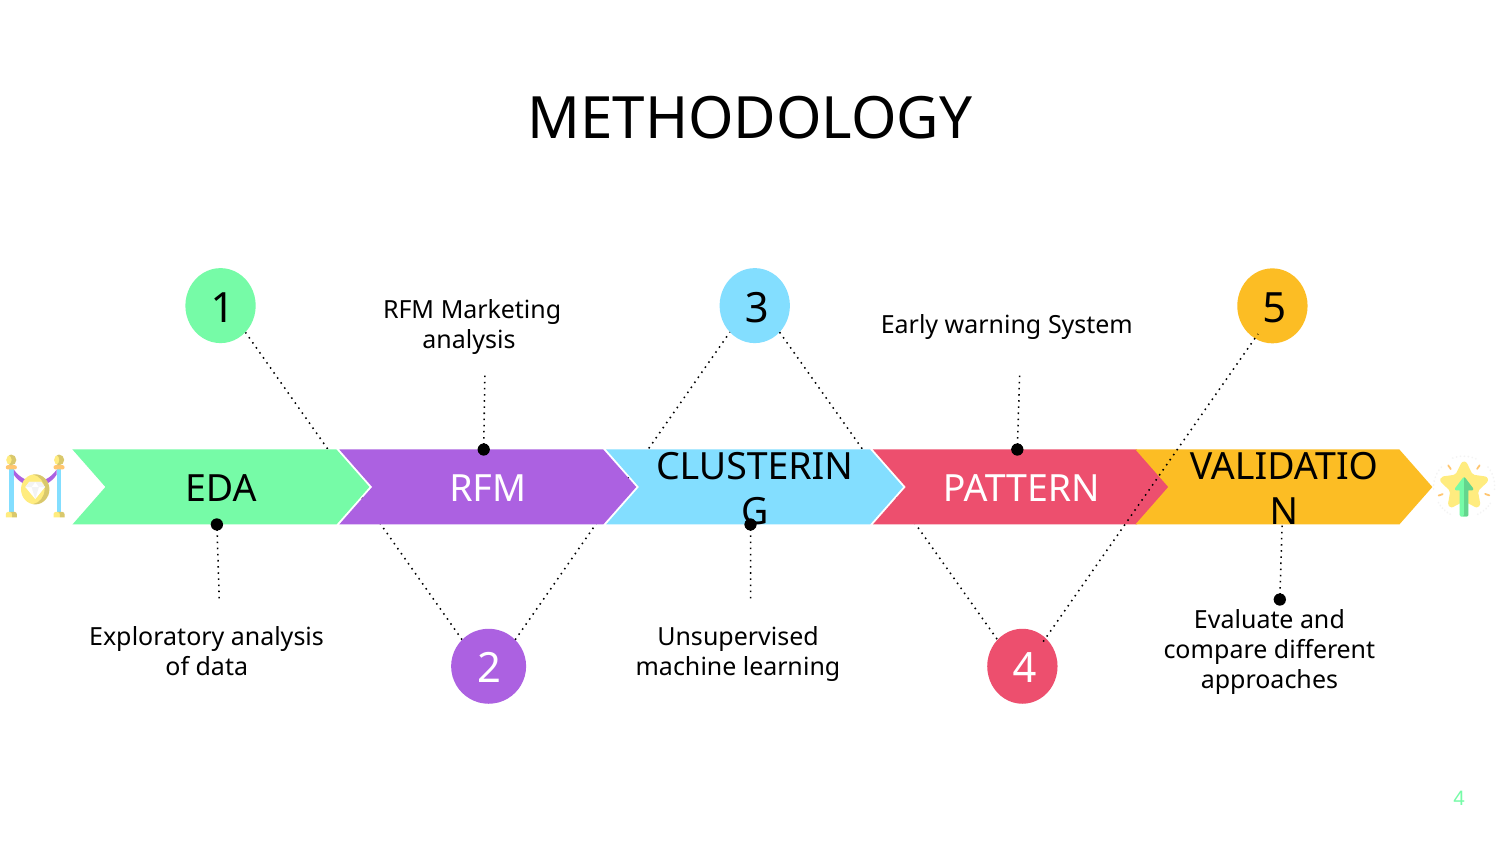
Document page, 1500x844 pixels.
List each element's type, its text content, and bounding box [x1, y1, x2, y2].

text_box Unsupervised machine learning [596, 598, 881, 704]
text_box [1279, 525, 1283, 600]
text_box CLUSTERING [735, 449, 774, 525]
title METHODOLOGY [75, 68, 1425, 163]
text_box Evaluate and compare different approaches [1127, 595, 1412, 701]
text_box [1042, 333, 1259, 642]
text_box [514, 331, 731, 640]
slide_number ‹#› [1389, 764, 1480, 830]
text_box PATTERN [1002, 449, 1037, 525]
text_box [216, 524, 220, 599]
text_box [5, 454, 65, 518]
text_box Exploratory analysis of data [64, 598, 349, 704]
text_box 5 [1237, 268, 1308, 344]
text_box 2 [451, 628, 527, 704]
text_box 1 [185, 268, 256, 344]
text_box 4 [987, 628, 1058, 704]
text_box RFM Marketing analysis [330, 270, 615, 376]
text_box EDA [72, 449, 240, 525]
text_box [779, 331, 998, 640]
text_box 3 [719, 268, 790, 344]
text_box VALIDATION [1263, 449, 1427, 525]
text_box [245, 331, 463, 640]
text_box Early warning System [864, 270, 1150, 376]
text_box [1432, 455, 1496, 517]
text_box RFM [467, 449, 509, 525]
